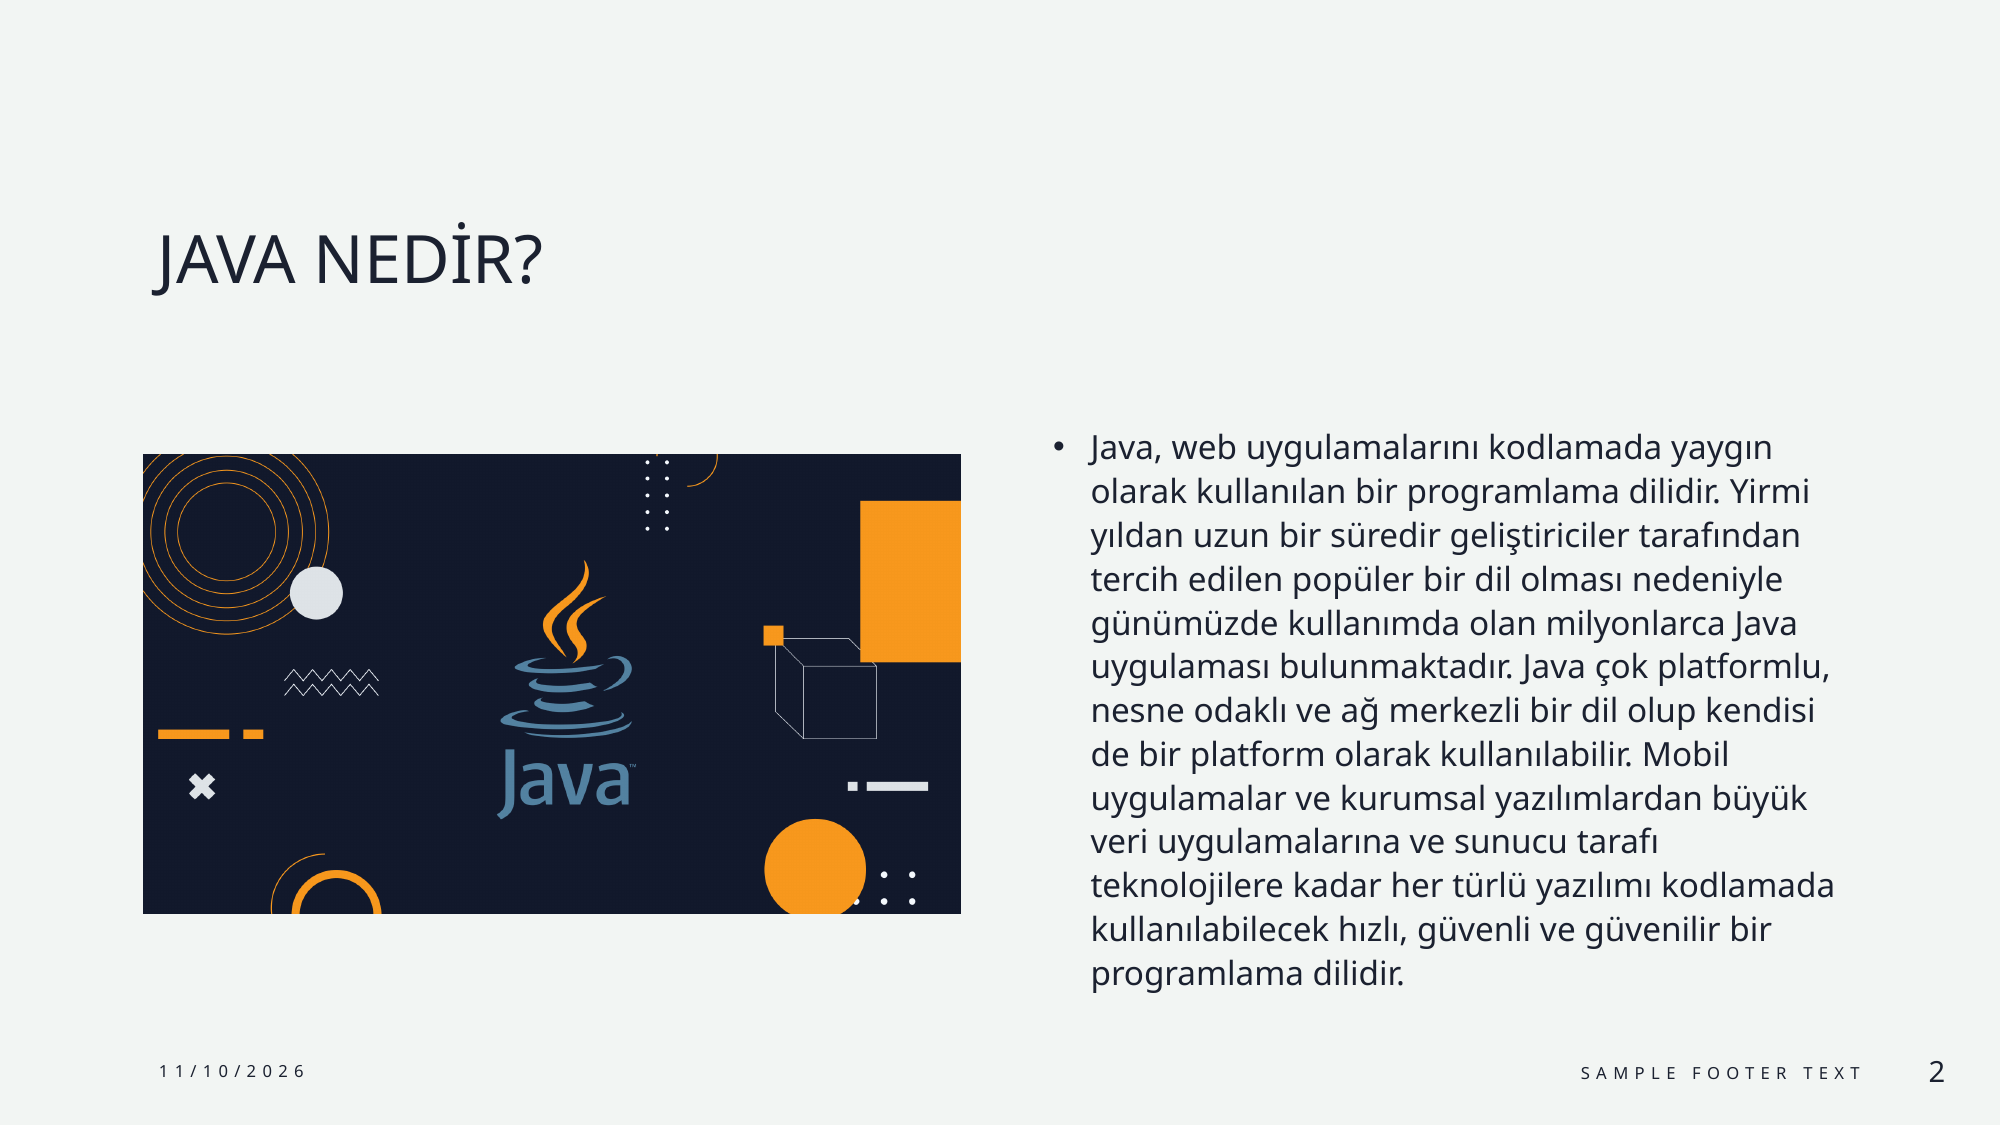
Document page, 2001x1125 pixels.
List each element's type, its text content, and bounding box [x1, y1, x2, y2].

list Java, web uygulamalarını kodlamada yaygın olarak kullanılan bir programlama dilidir. Yirmi yıldan uzun bir süredir geliştiriciler tarafından tercih edilen popüler bir dil olması nedeniyle günümüzde kullanımda olan milyonlarca Java uygulaması bulunmaktadır. Java çok platformlu, nesne odaklı ve ağ merkezli bir dil olup kendisi de bir platform olarak kullanılabilir. Mobil uygulamalar ve kurumsal yazılımlardan büyük veri uygulamalarına ve sunucu tarafı teknolojilere kadar her türlü yazılımı kodlamada kullanılabilecek hızlı, güvenli ve güvenilir bir programlama dilidir. [1038, 354, 1856, 1014]
slide_number 2 [1875, 1042, 1961, 1103]
title JAVA NEDİR? [142, 96, 1858, 305]
footer Sample Footer Text [1170, 1042, 1875, 1103]
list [143, 453, 961, 914]
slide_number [143, 1042, 594, 1103]
